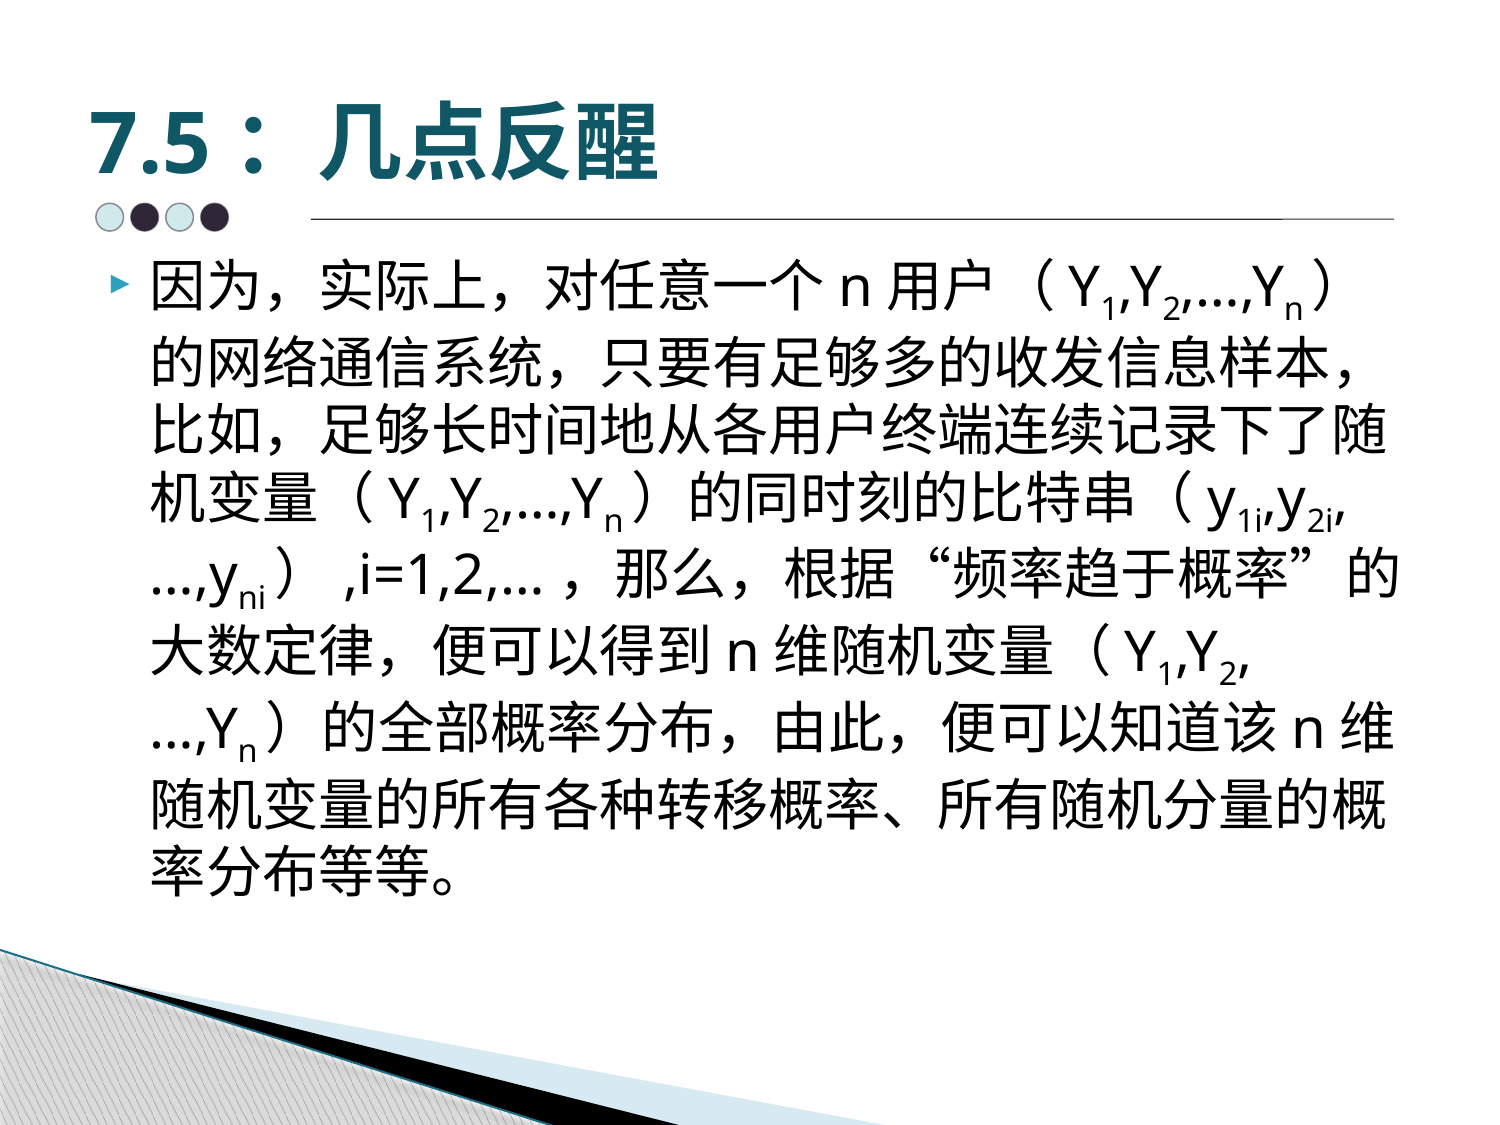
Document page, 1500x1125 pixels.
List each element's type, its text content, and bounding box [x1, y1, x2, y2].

list 因为，实际上，对任意一个n用户（Y1,Y2,…,Yn）的网络通信系统，只要有足够多的收发信息样本，比如，足够长时间地从各用户终端连续记录下了随机变量（Y1,Y2,…,Yn）的同时刻的比特串（y1i,y2i,…,yni）,i=1,2,…，那么，根据“频率趋于概率”的大数定律，便可以得到n维随机变量（Y1,Y2,…,Yn）的全部概率分布，由此，便可以知道该n维随机变量的所有各种转移概率、所有随机分量的概率分布等等。 [75, 243, 1425, 986]
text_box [95, 203, 229, 232]
title 7.5：几点反醒 [75, 45, 1425, 233]
